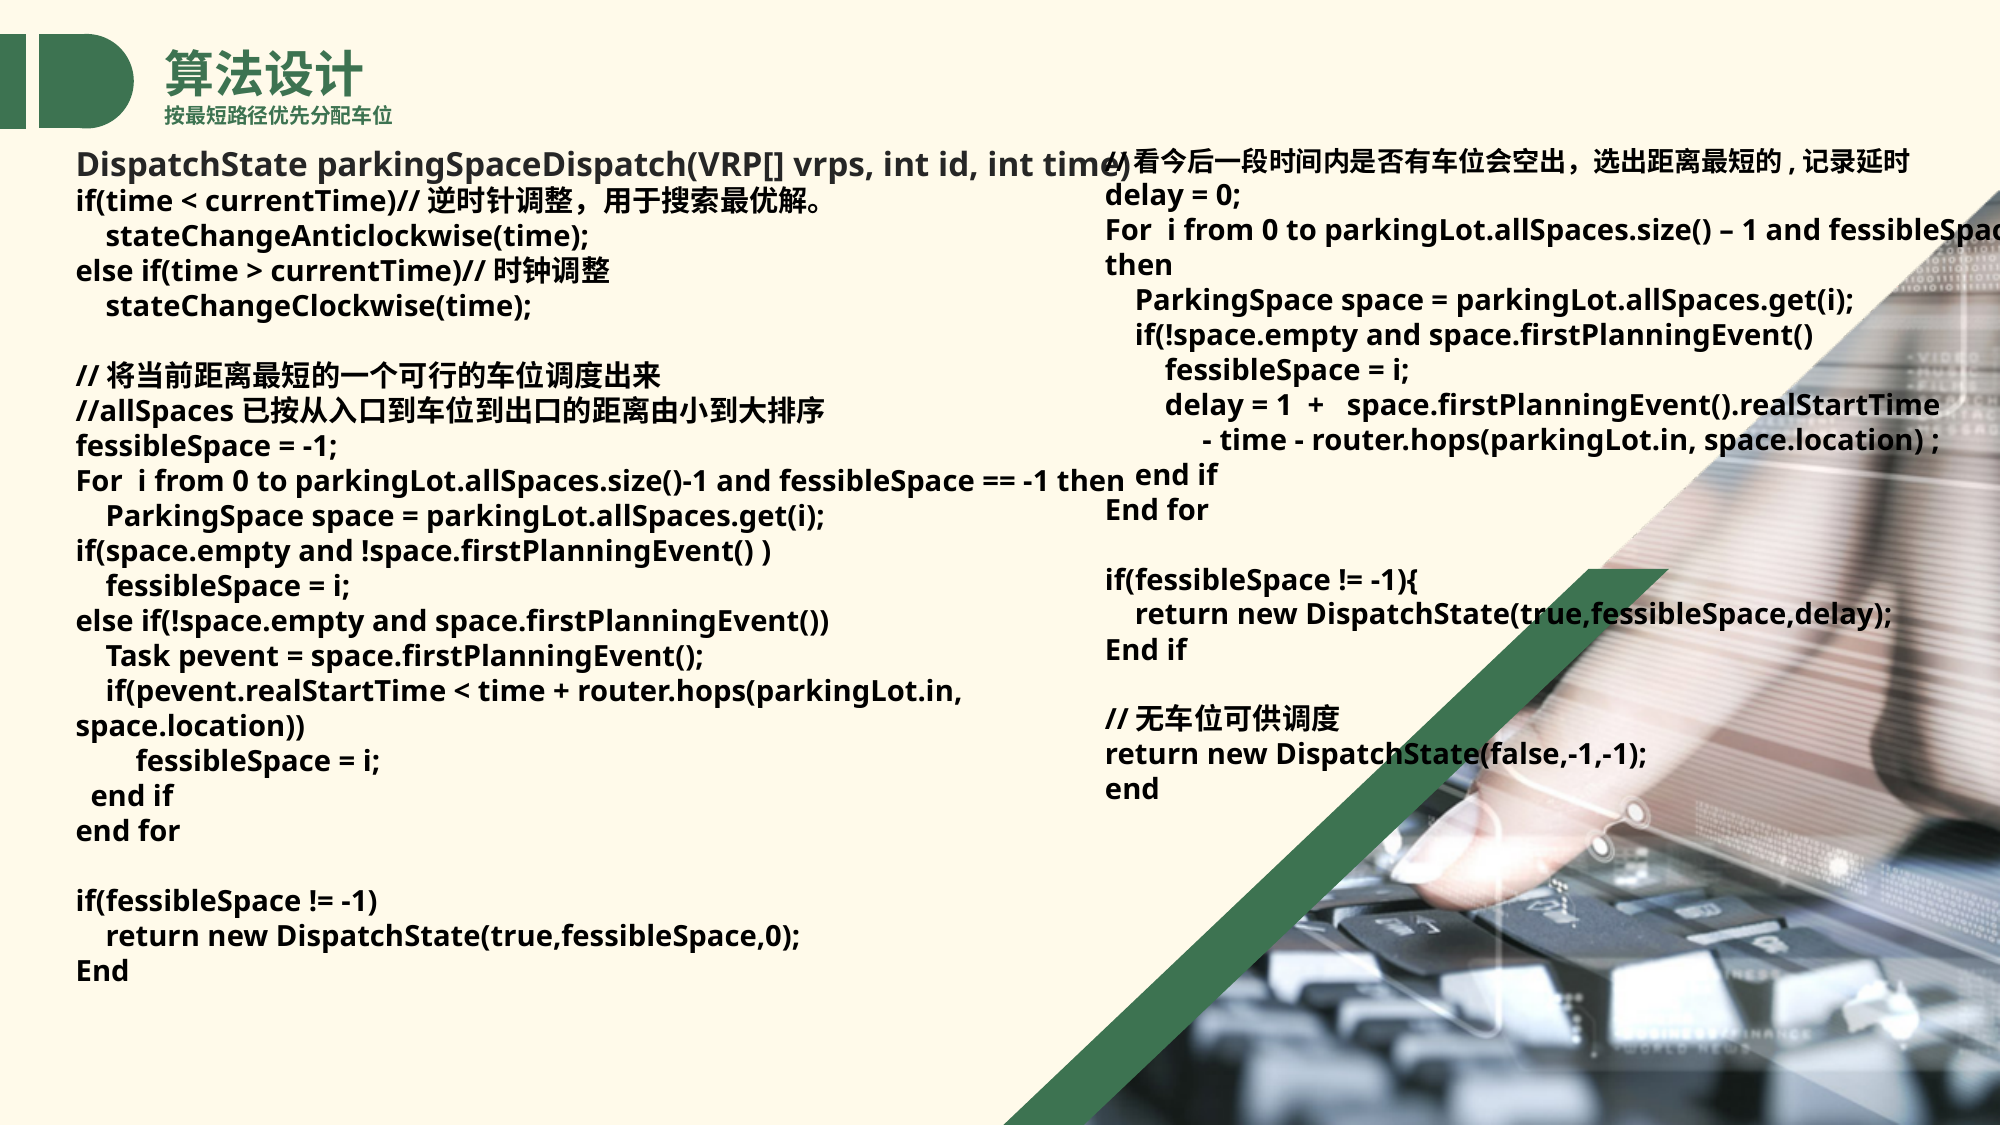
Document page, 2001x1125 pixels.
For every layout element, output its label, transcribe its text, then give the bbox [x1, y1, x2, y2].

text_box [1001, 1113, 1014, 1125]
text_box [40, 34, 133, 128]
picture [1014, 190, 2000, 1125]
text_box //看今后一段时间内是否有车位会空出，选出距离最短的,记录延时 delay = 0; For i from 0 to parkingLot.allSpaces.size() – 1 and fessibleSpace == -1 then ParkingSpace space = parkingLot.allSpaces.get(i); if(!space.empty and space.firstPlanningEvent() fessibleSpace = i; delay = 1 + space.firstPlanningEvent().realStartTime - time - router.hops(parkingLot.in, space.location) ; end if End for if(fessibleSpace != -1){ return new DispatchState(true,fessibleSpace,delay); End if //无车位可供调度 return new DispatchState(false,-1,-1); end [1090, 136, 2000, 190]
text_box DispatchState parkingSpaceDispatch(VRP[] vrps, int id, int time) if(time < currentTime)//逆时针调整，用于搜索最优解。 stateChangeAnticlockwise(time); else if(time > currentTime)//时钟调整 stateChangeClockwise(time); //将当前距离最短的一个可行的车位调度出来 //allSpaces已按从入口到车位到出口的距离由小到大排序 fessibleSpace = -1; For i from 0 to parkingLot.allSpaces.size()-1 and fessibleSpace == -1 then ParkingSpace space = parkingLot.allSpaces.get(i); if(space.empty and !space.firstPlanningEvent() ) fessibleSpace = i; else if(!space.empty and space.firstPlanningEvent()) Task pevent = space.firstPlanningEvent(); if(pevent.realStartTime < time + router.hops(parkingLot.in, space.location)) fessibleSpace = i; end if end for if(fessibleSpace != -1) return new DispatchState(true,fessibleSpace,0); End [60, 135, 1157, 1067]
text_box [0, 34, 26, 129]
text_box 算法设计 [149, 34, 380, 95]
text_box 按最短路径优先分配车位 [149, 95, 408, 135]
